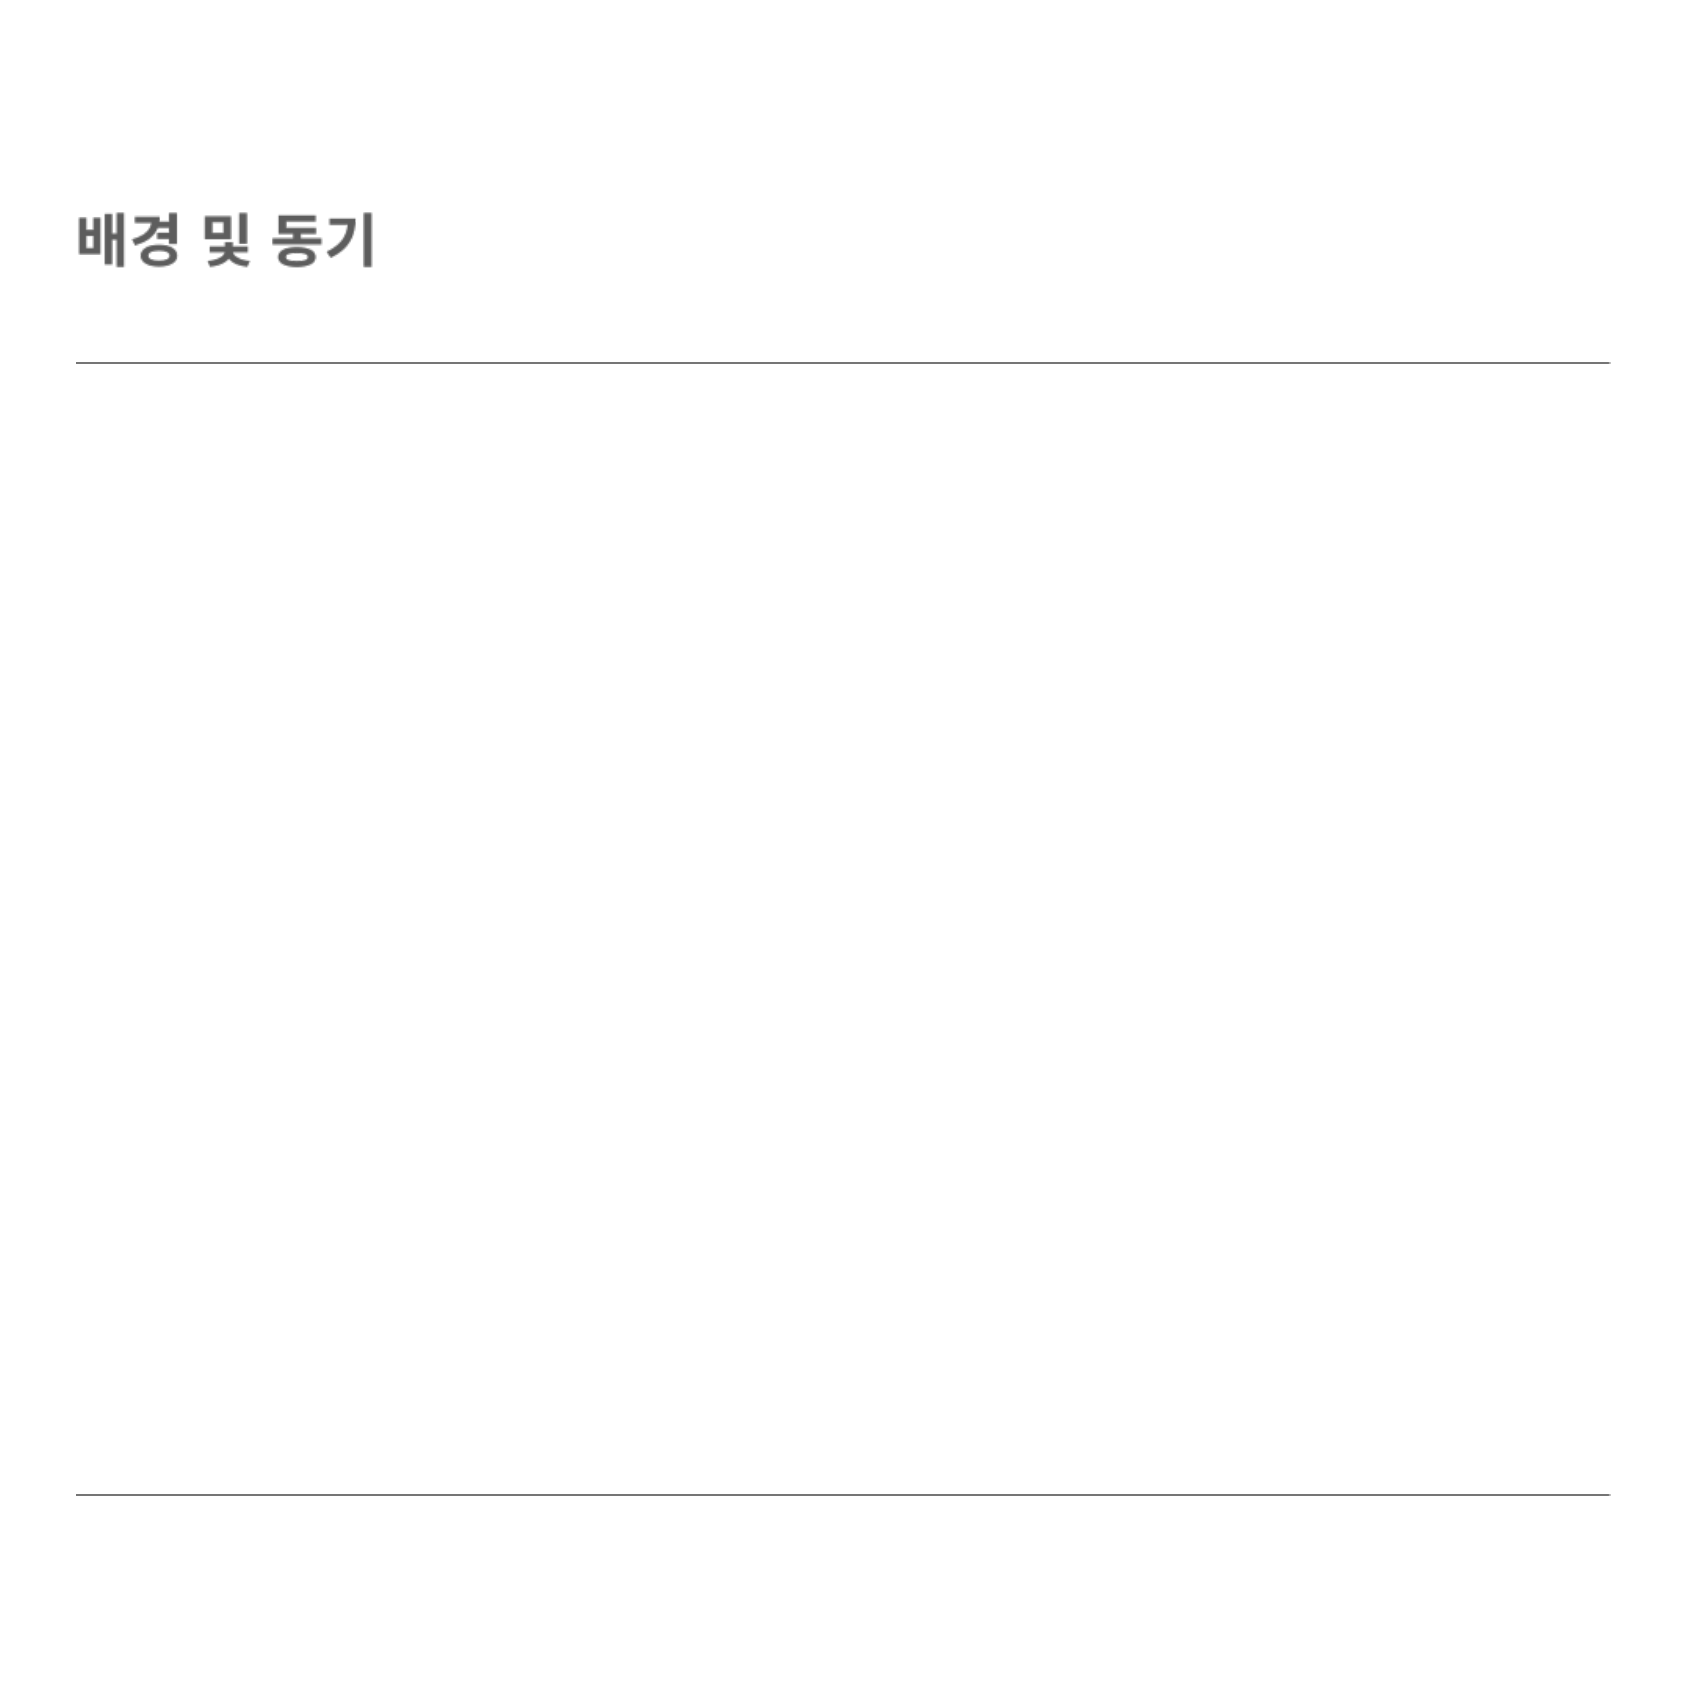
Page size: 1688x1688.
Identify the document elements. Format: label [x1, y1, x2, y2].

picture [55, 176, 434, 336]
